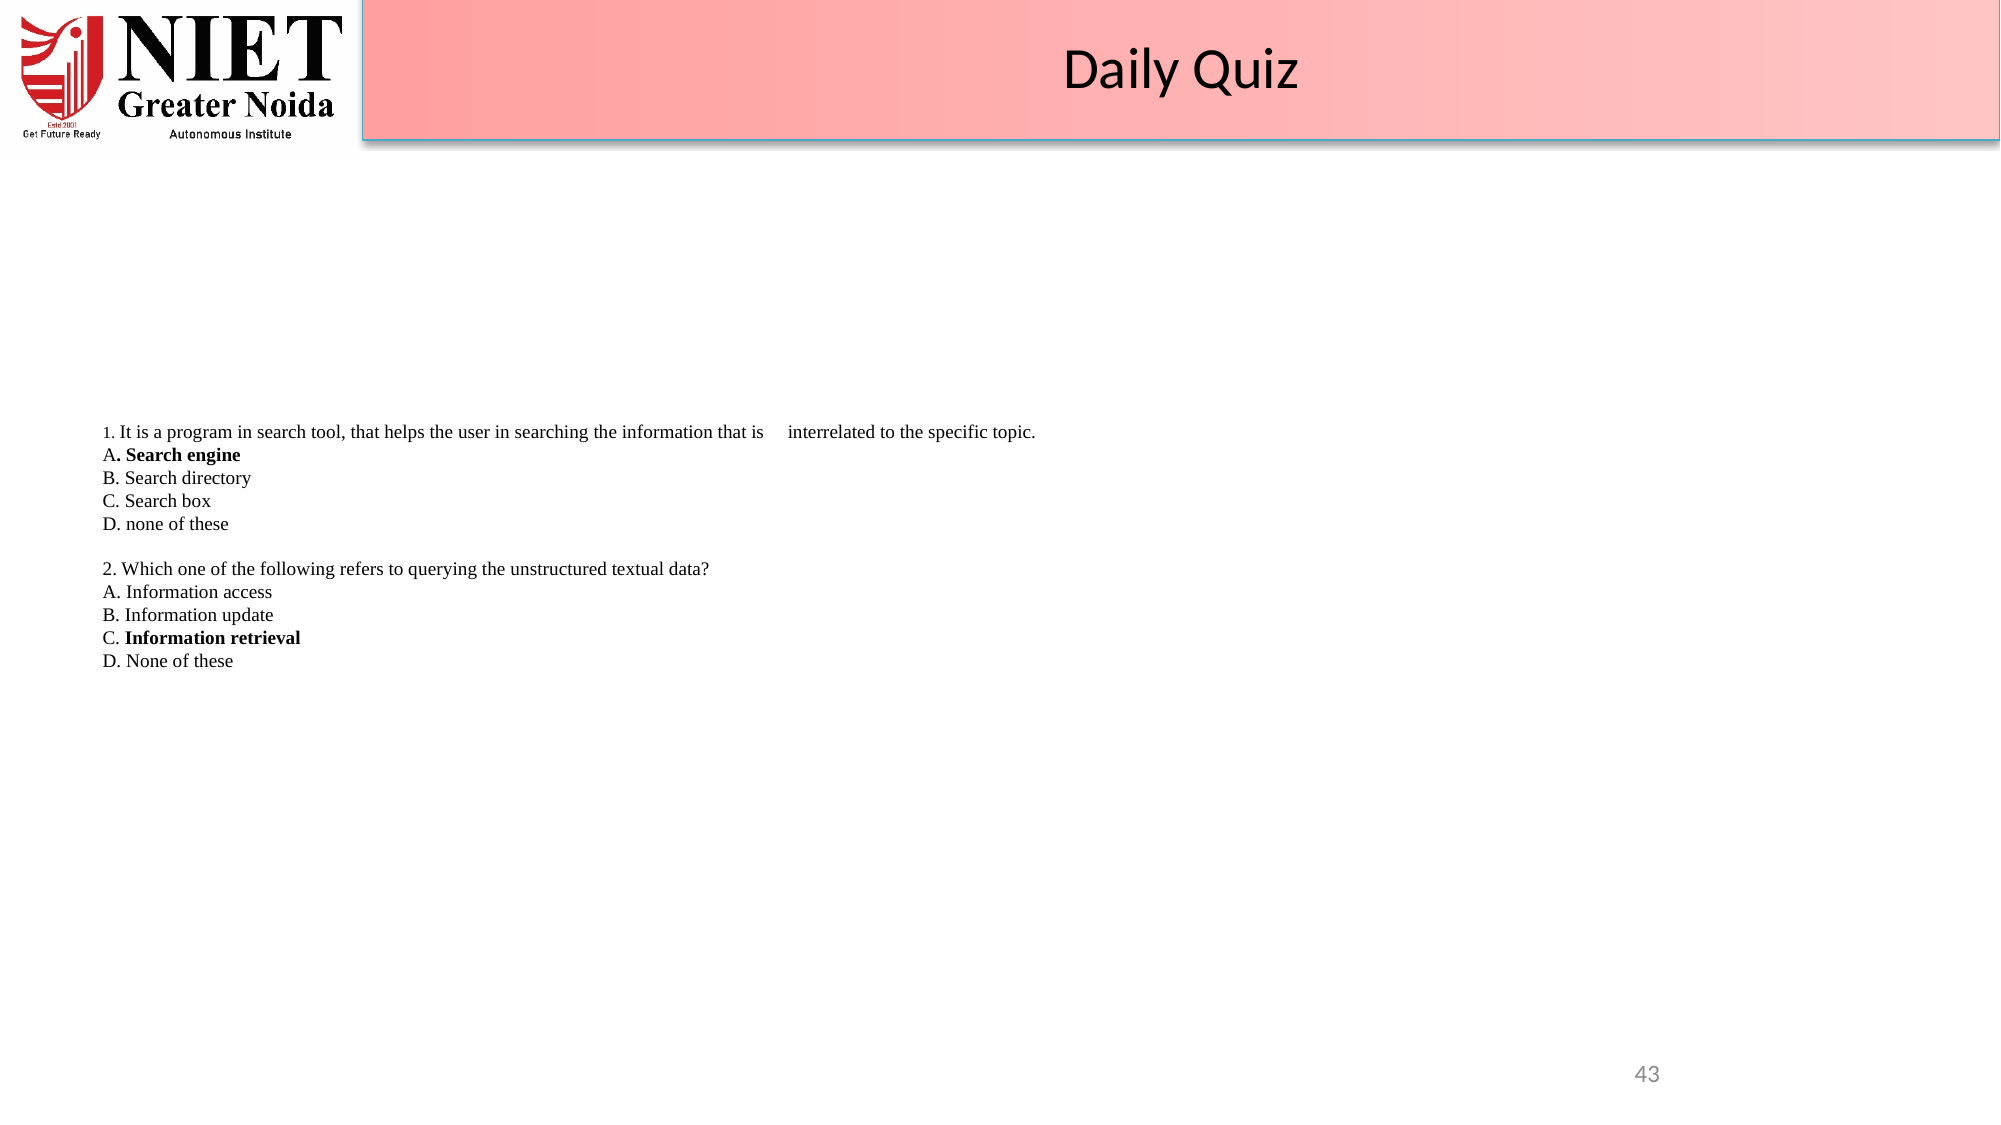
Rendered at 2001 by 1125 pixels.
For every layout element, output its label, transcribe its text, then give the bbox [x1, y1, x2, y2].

title 1. It is a program in search tool, that helps the user in searching the information that is interrelated to the specific topic. A. Search engine B. Search directory C. Search box D. none of these 2. Which one of the following refers to querying the unstructured textual data? A. Information access B. Information update C. Information retrieval D. None of these [87, 164, 1900, 972]
slide_number 43 [1325, 1042, 1675, 1103]
picture [0, 0, 363, 156]
text_box Daily Quiz [363, 0, 2000, 141]
